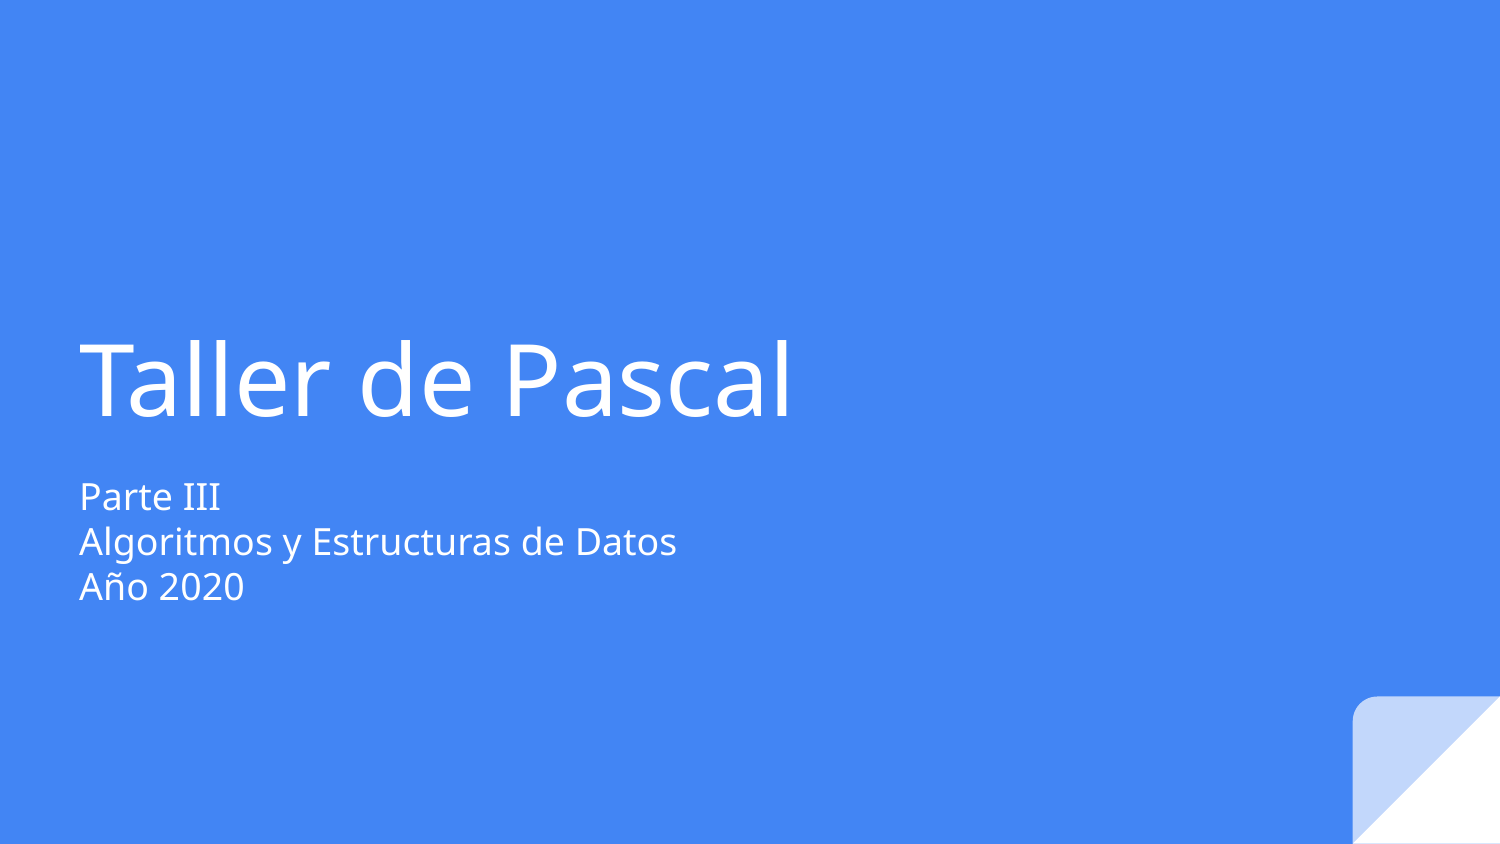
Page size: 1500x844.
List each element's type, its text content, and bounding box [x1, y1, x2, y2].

subtitle Parte III Algoritmos y Estructuras de Datos Año 2020 [64, 457, 1413, 611]
title Taller de Pascal [64, 298, 1413, 452]
